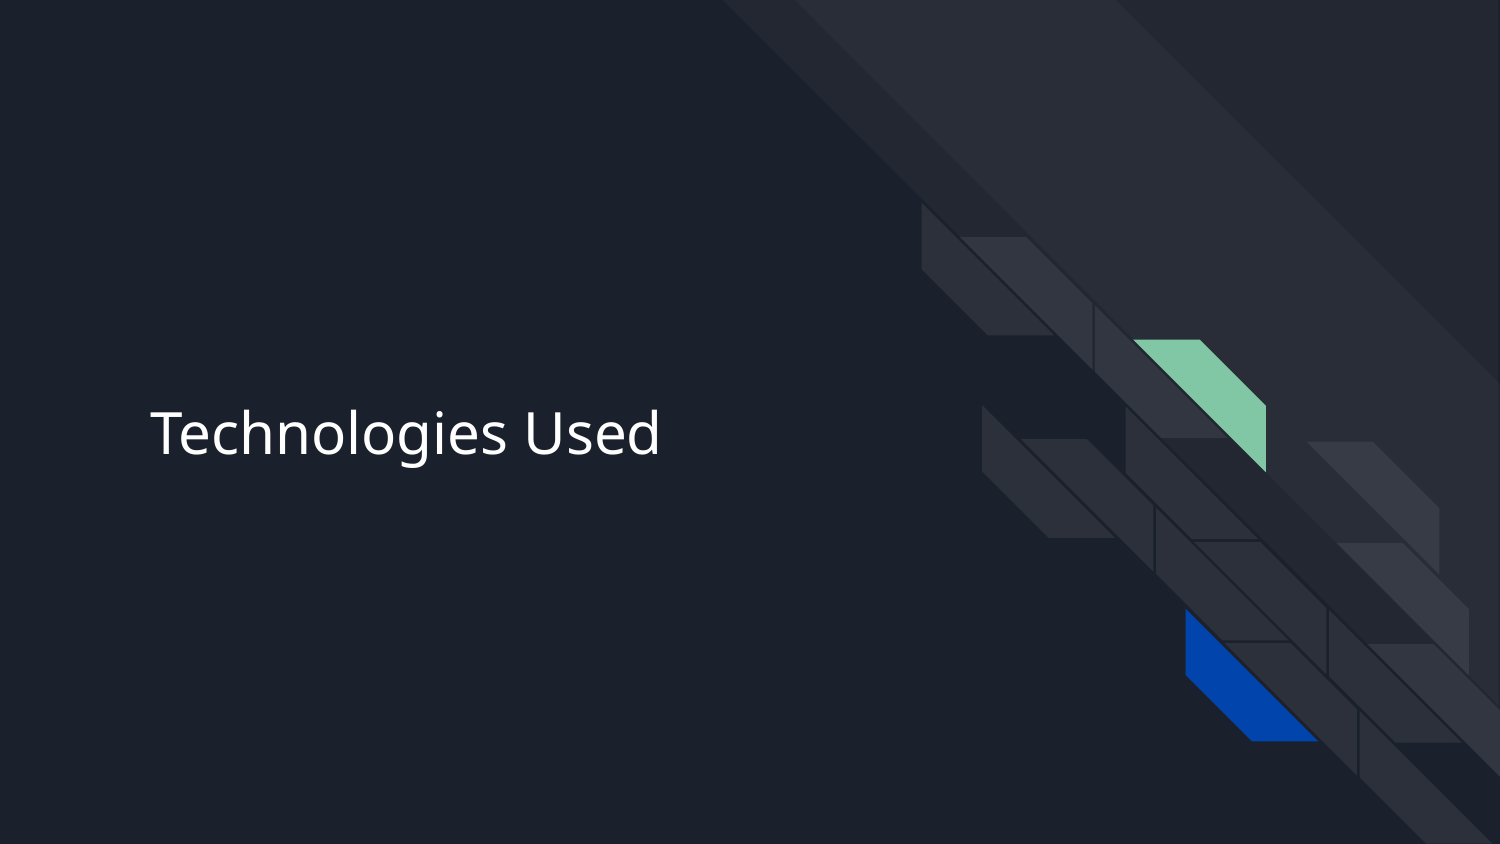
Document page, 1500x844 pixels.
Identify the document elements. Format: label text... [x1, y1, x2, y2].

title Technologies Used [135, 336, 888, 526]
